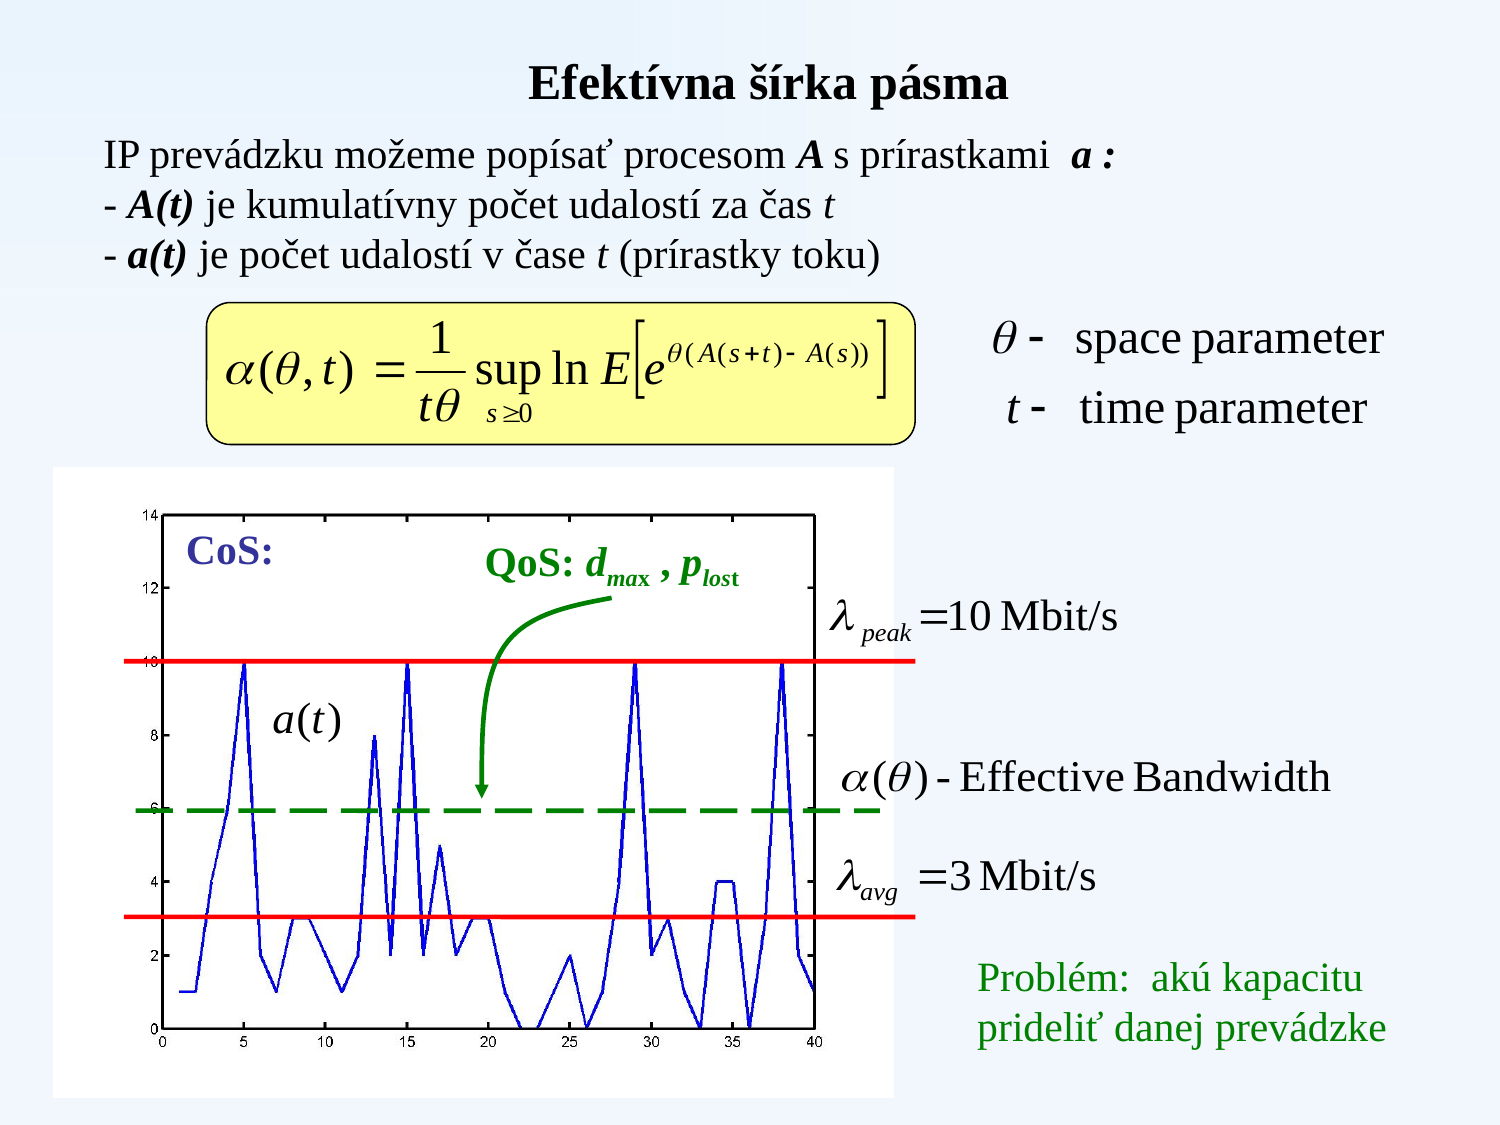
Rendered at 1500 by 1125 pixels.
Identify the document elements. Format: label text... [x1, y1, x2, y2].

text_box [985, 308, 1394, 374]
text_box Problém: akú kapacitu prideliť danej prevádzke [962, 928, 1447, 1071]
text_box IP prevádzku možeme popísať procesom A s prírastkami a : - A(t) je kumulatívny počet udalostí za čas t - a(t) je počet udalostí v čase t (prírastky toku) [88, 113, 1317, 291]
text_box Efektívna šírka pásma [112, 42, 1426, 118]
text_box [265, 692, 349, 752]
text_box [834, 751, 1341, 811]
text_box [218, 307, 892, 433]
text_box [822, 585, 1129, 656]
text_box [206, 302, 916, 445]
picture [52, 467, 894, 1098]
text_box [1000, 379, 1375, 445]
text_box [828, 845, 1105, 916]
